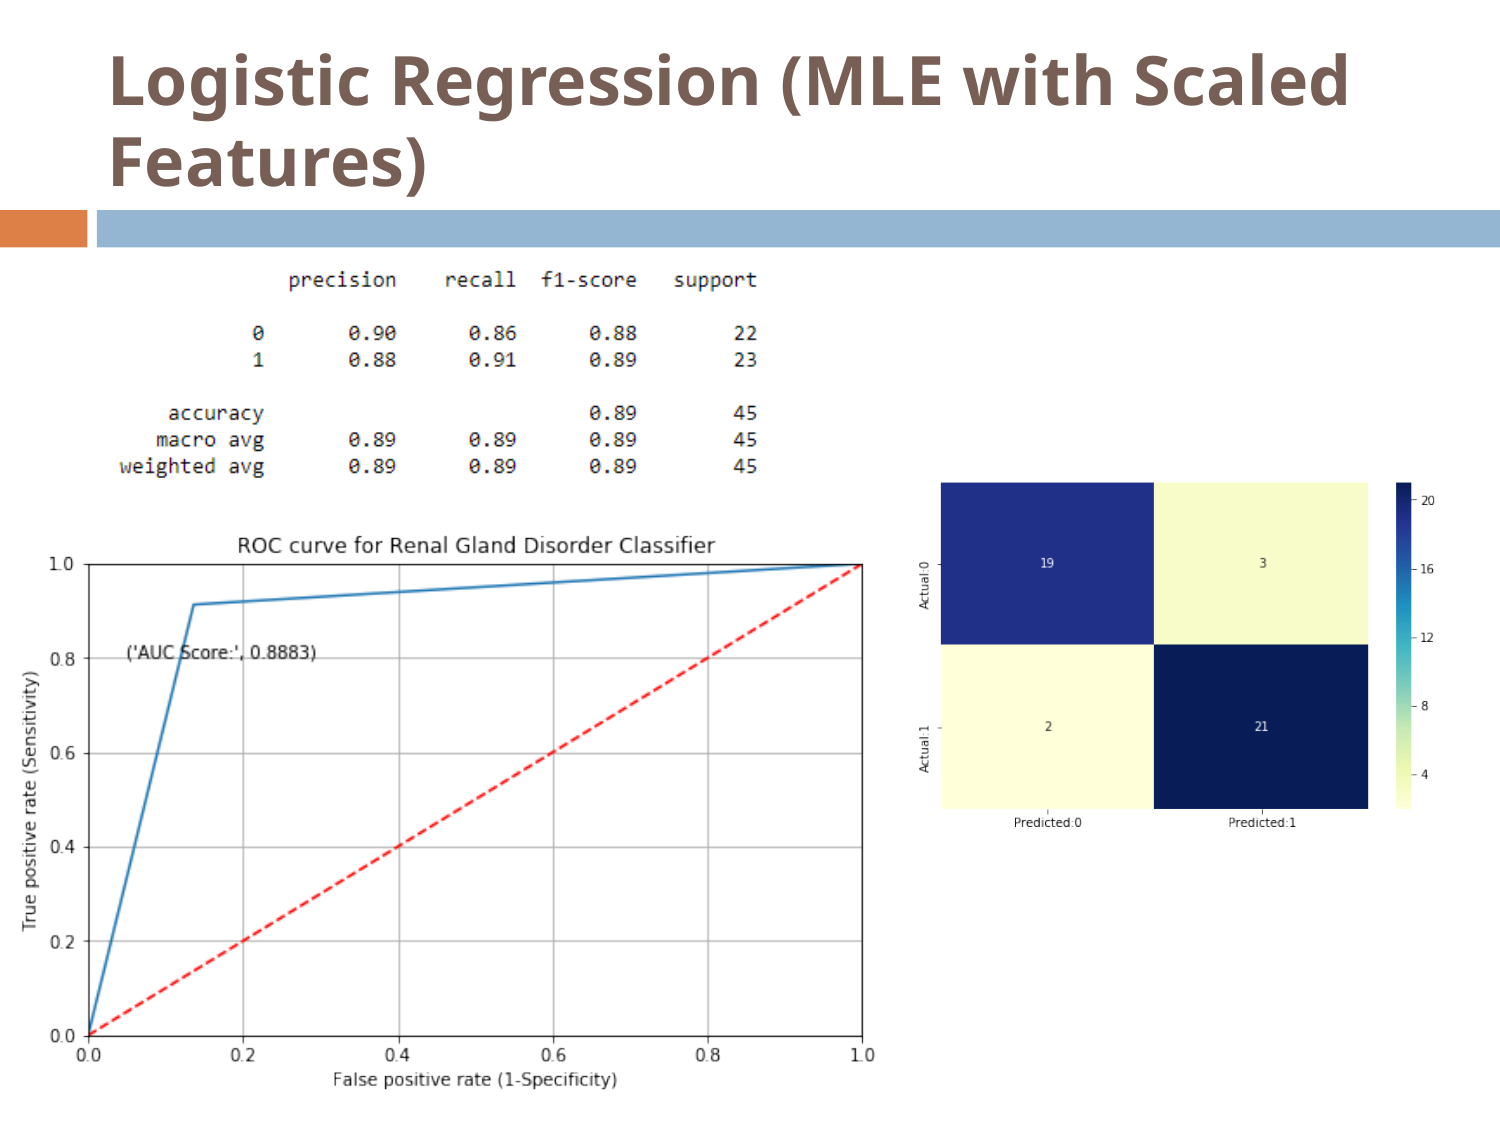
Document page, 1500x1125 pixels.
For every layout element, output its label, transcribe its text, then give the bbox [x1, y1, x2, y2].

title Logistic Regression (MLE with Scaled Features) [99, 36, 1438, 201]
picture [912, 474, 1444, 838]
picture [12, 524, 888, 1103]
picture [109, 262, 776, 490]
